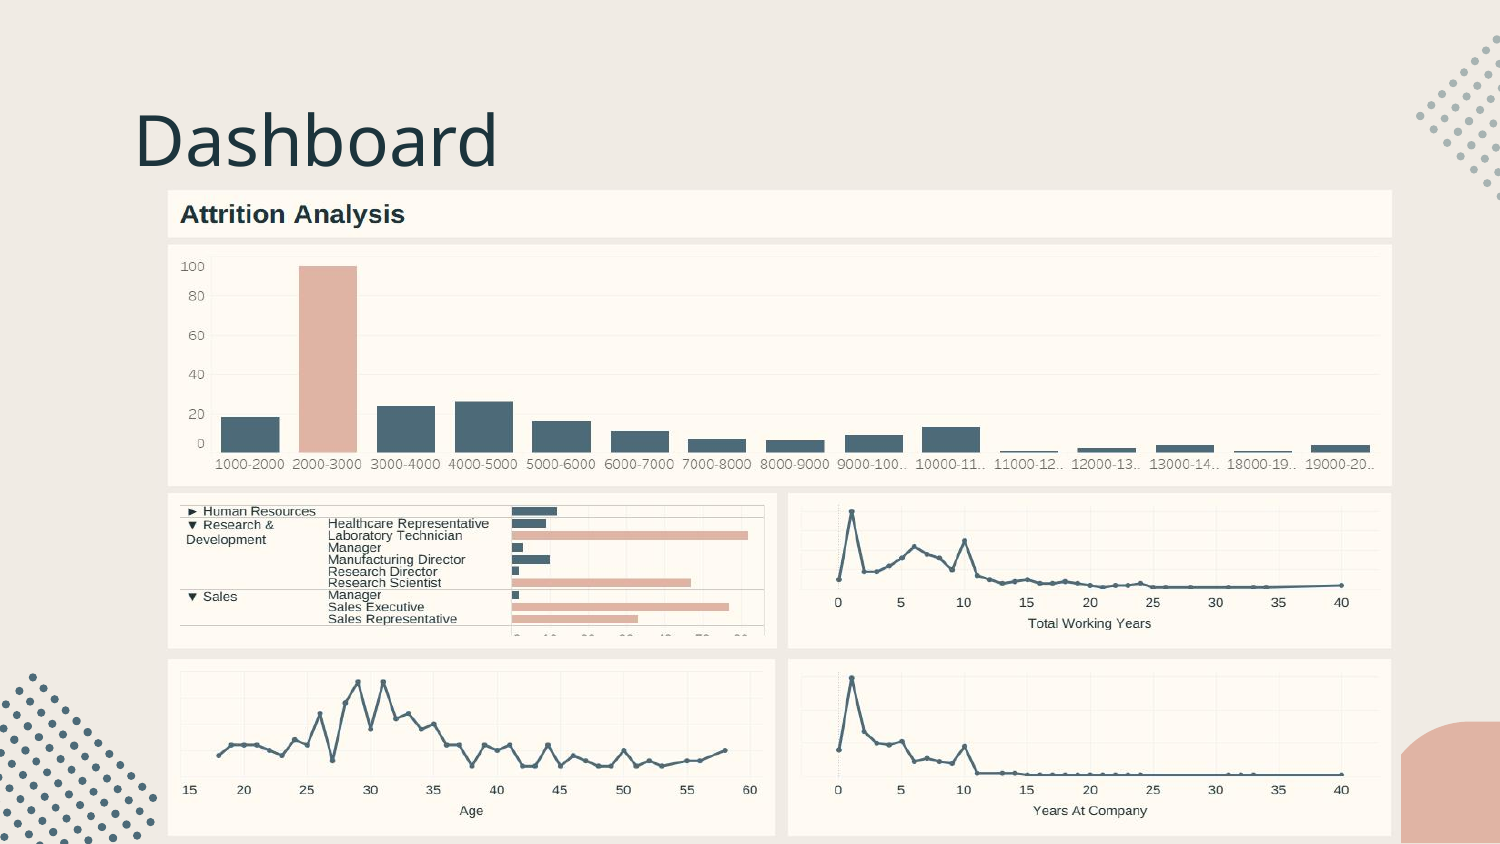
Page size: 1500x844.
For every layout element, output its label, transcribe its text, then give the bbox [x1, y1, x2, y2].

picture [158, 181, 1401, 844]
title Dashboard [118, 90, 1382, 196]
